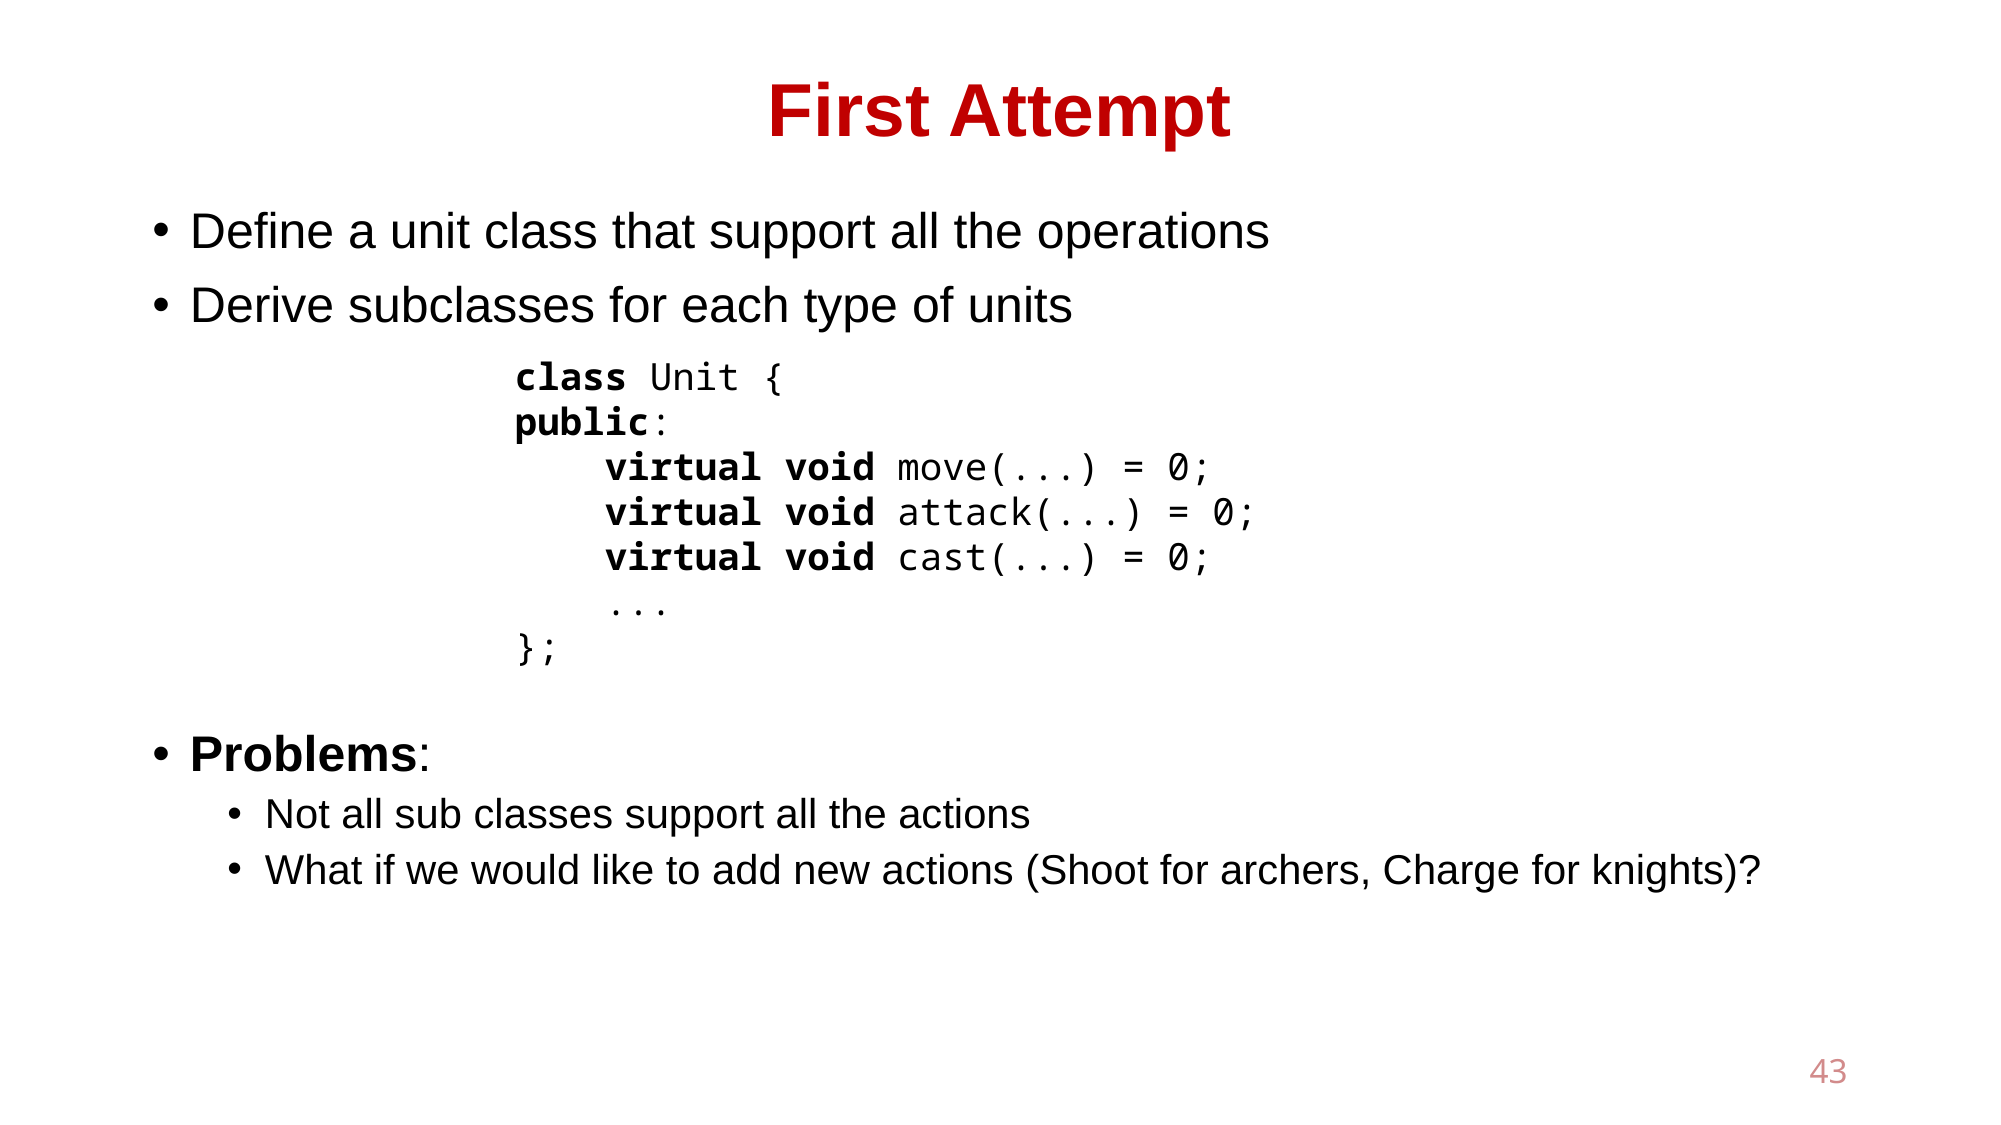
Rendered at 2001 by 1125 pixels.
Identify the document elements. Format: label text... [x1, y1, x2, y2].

text_box class Unit { public: virtual void move(...) = 0; virtual void attack(...) = 0; virtual void cast(...) = 0; ... }; [500, 345, 1500, 676]
list Define a unit class that support all the operations Derive subclasses for each type of units Problems: Not all sub classes support all the actions What if we would like to add new actions (Shoot for archers, Charge for knights)? [137, 197, 1863, 1025]
slide_number 43 [1412, 1042, 1863, 1103]
title First Attempt [137, 59, 1863, 166]
